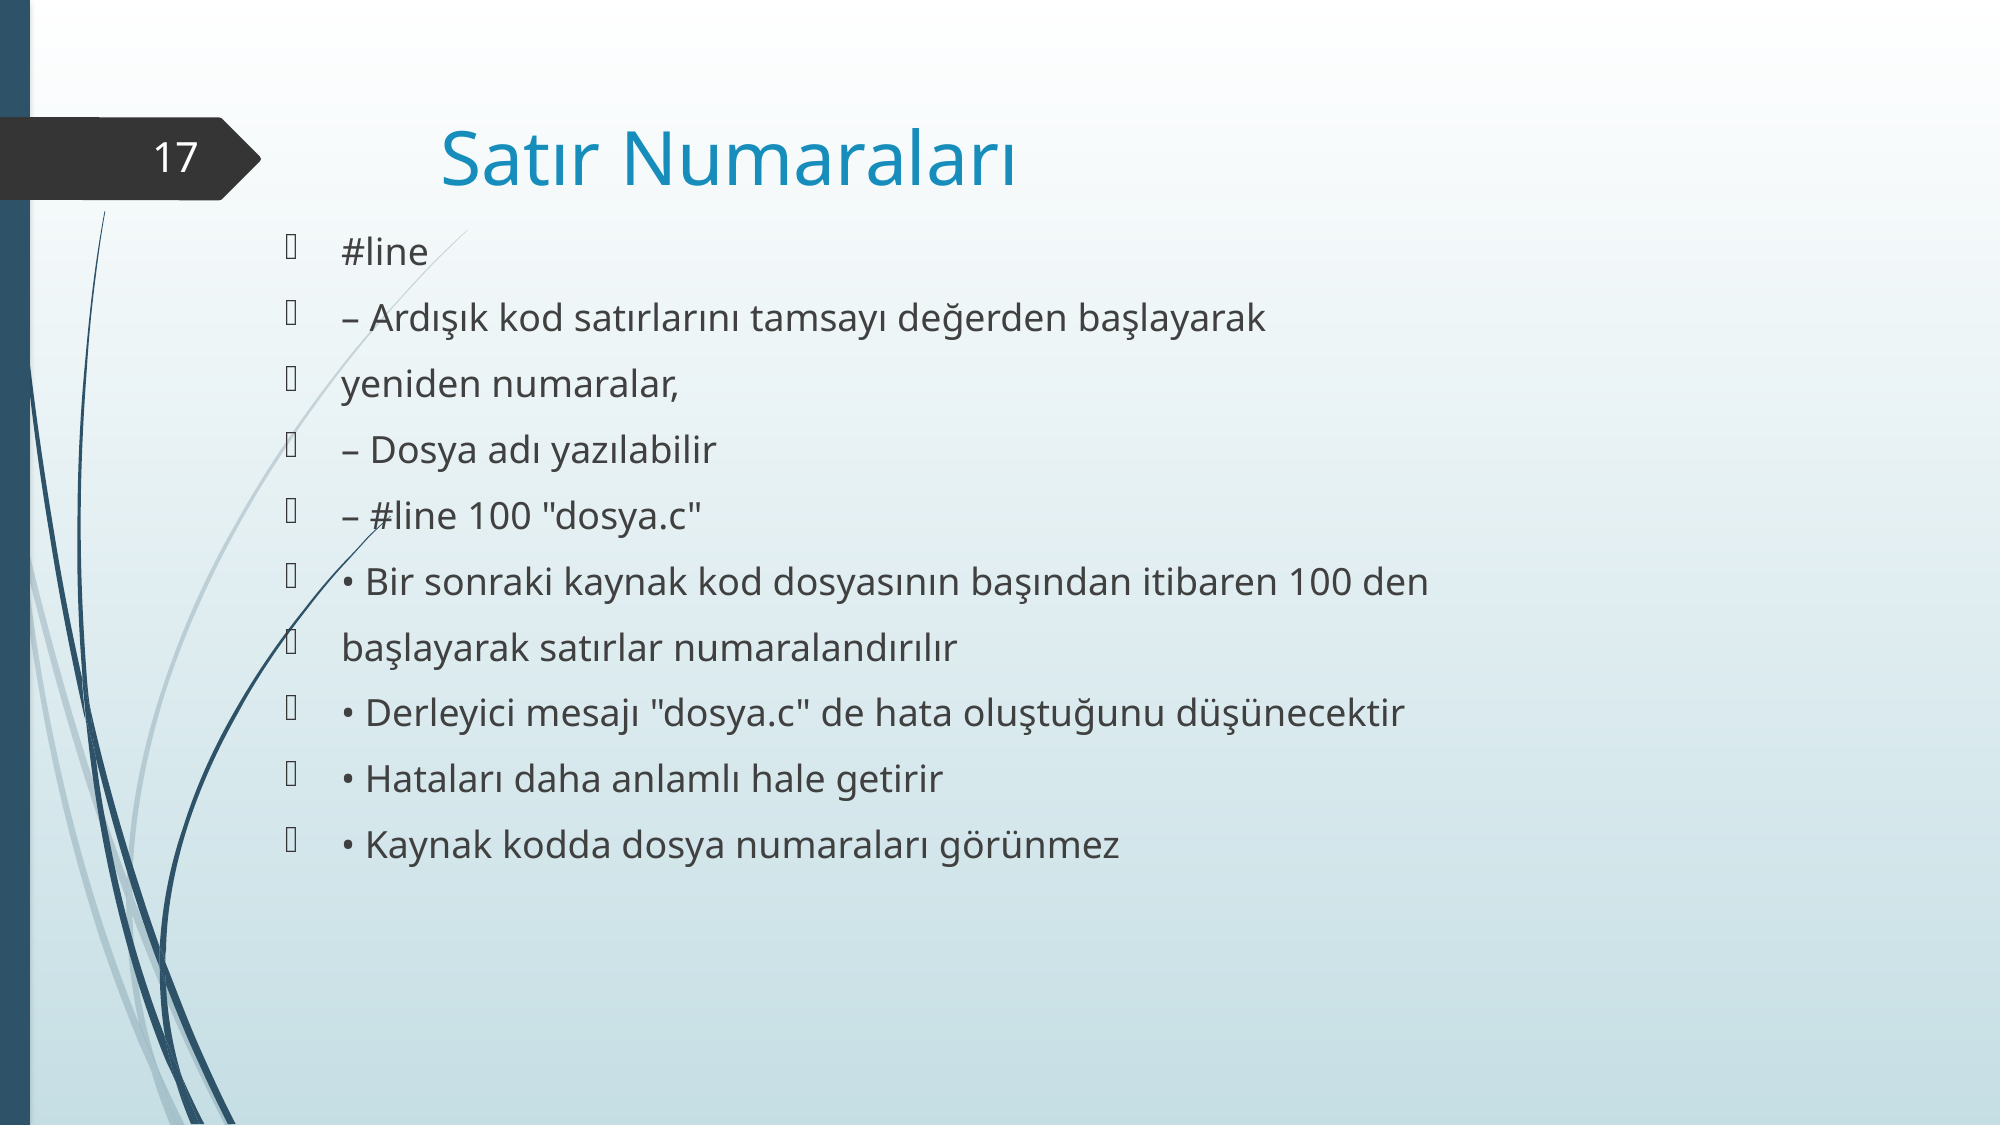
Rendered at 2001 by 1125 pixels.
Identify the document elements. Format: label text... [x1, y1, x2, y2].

list #line – Ardışık kod satırlarını tamsayı değerden başlayarak yeniden numaralar, – Dosya adı yazılabilir – #line 100 "dosya.c" • Bir sonraki kaynak kod dosyasının başından itibaren 100 den başlayarak satırlar numaralandırılır • Derleyici mesajı "dosya.c" de hata oluştuğunu düşünecektir • Hataları daha anlamlı hale getirir • Kaynak kodda dosya numaraları görünmez [269, 220, 1854, 1080]
title Satır Numaraları [425, 102, 1888, 313]
slide_number 17 [87, 129, 216, 190]
